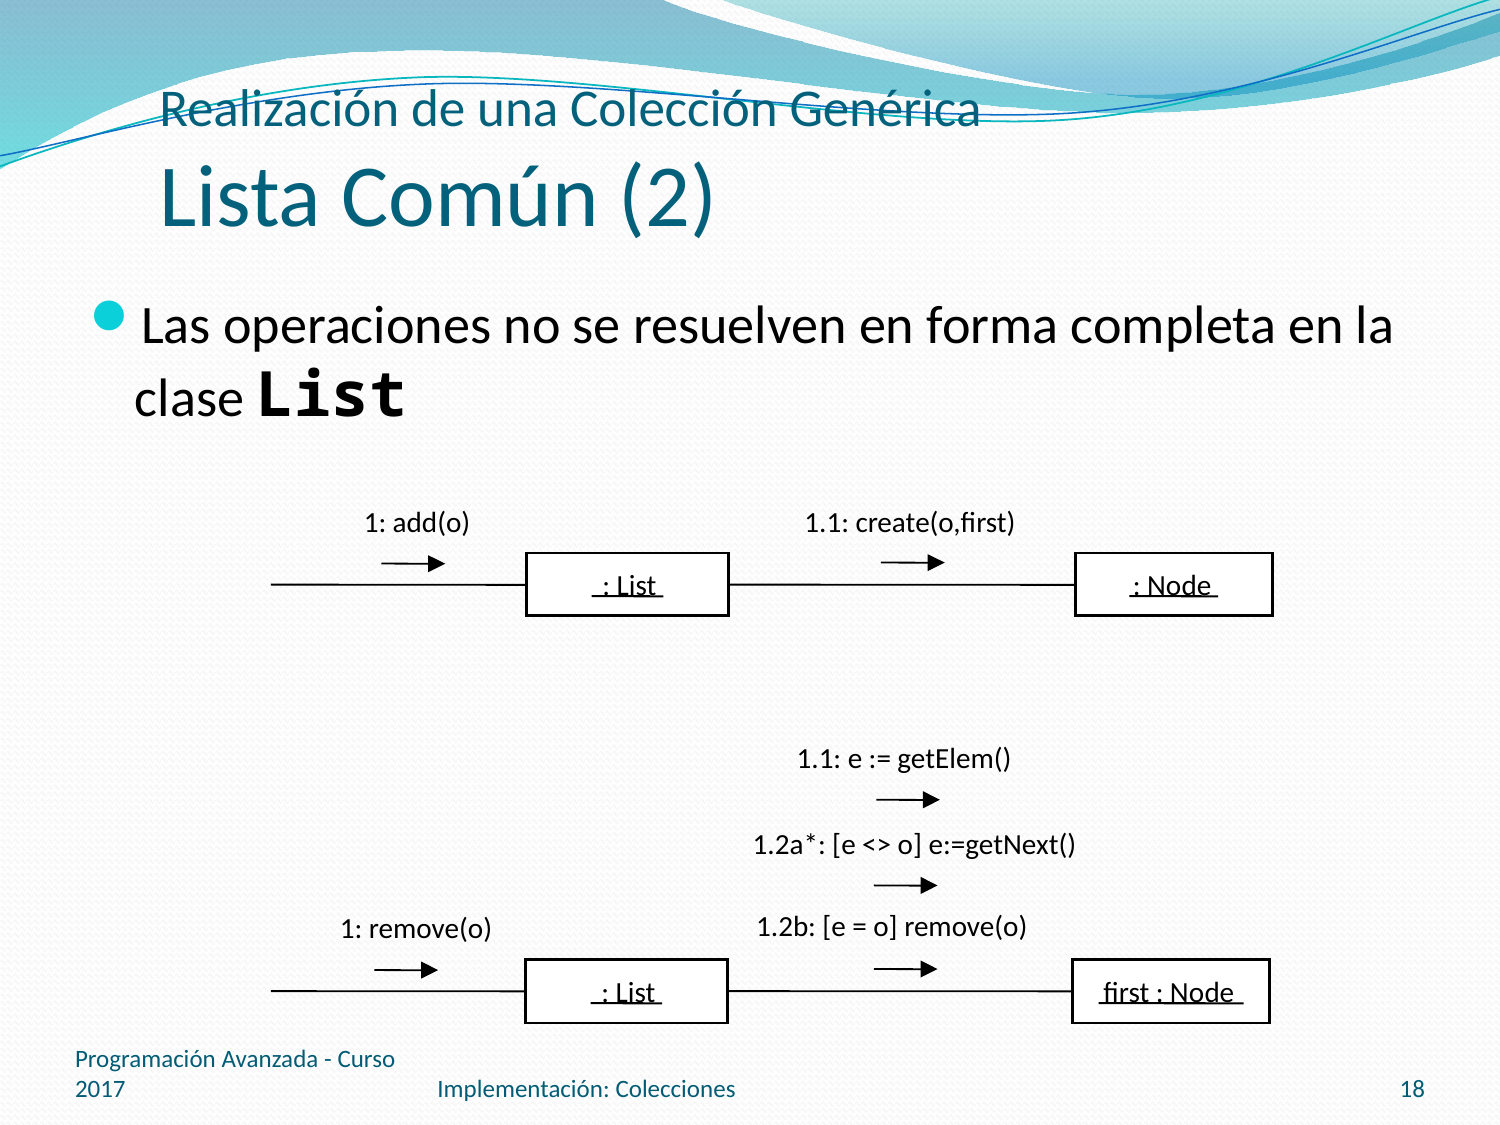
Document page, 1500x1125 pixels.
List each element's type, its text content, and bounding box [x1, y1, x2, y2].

text_box 1.1: e := getElem() [796, 739, 1012, 774]
text_box [525, 959, 728, 1024]
title Realización de una Colección Genérica Lista Común (2) [159, 66, 1380, 244]
text_box [1072, 959, 1270, 1024]
text_box : List [594, 973, 656, 1009]
text_box 1.2a*: [e <> o] e:=getNext() [752, 824, 1077, 860]
footer Implementación: Colecciones [437, 1042, 988, 1103]
text_box [265, 494, 1279, 622]
text_box first : Node [1103, 973, 1235, 1009]
text_box [920, 960, 938, 978]
text_box 1.2b: [e = o] remove(o) [755, 907, 1028, 943]
text_box 1.1: create(o,first) [804, 503, 1016, 538]
text_box [421, 961, 439, 979]
text_box : List [595, 566, 657, 602]
text_box : Node [1132, 566, 1212, 602]
text_box [927, 554, 945, 572]
text_box [428, 555, 446, 573]
text_box [922, 791, 940, 809]
text_box [1075, 553, 1273, 616]
text_box 1: remove(o) [340, 909, 493, 945]
text_box [920, 876, 938, 895]
text_box 1: add(o) [363, 503, 471, 539]
text_box [526, 553, 729, 616]
slide_number Programación Avanzada - Curso 2017 [75, 1042, 425, 1103]
slide_number 18 [1299, 1042, 1425, 1103]
list Las operaciones no se resuelven en forma completa en la clase List [75, 282, 1483, 1006]
